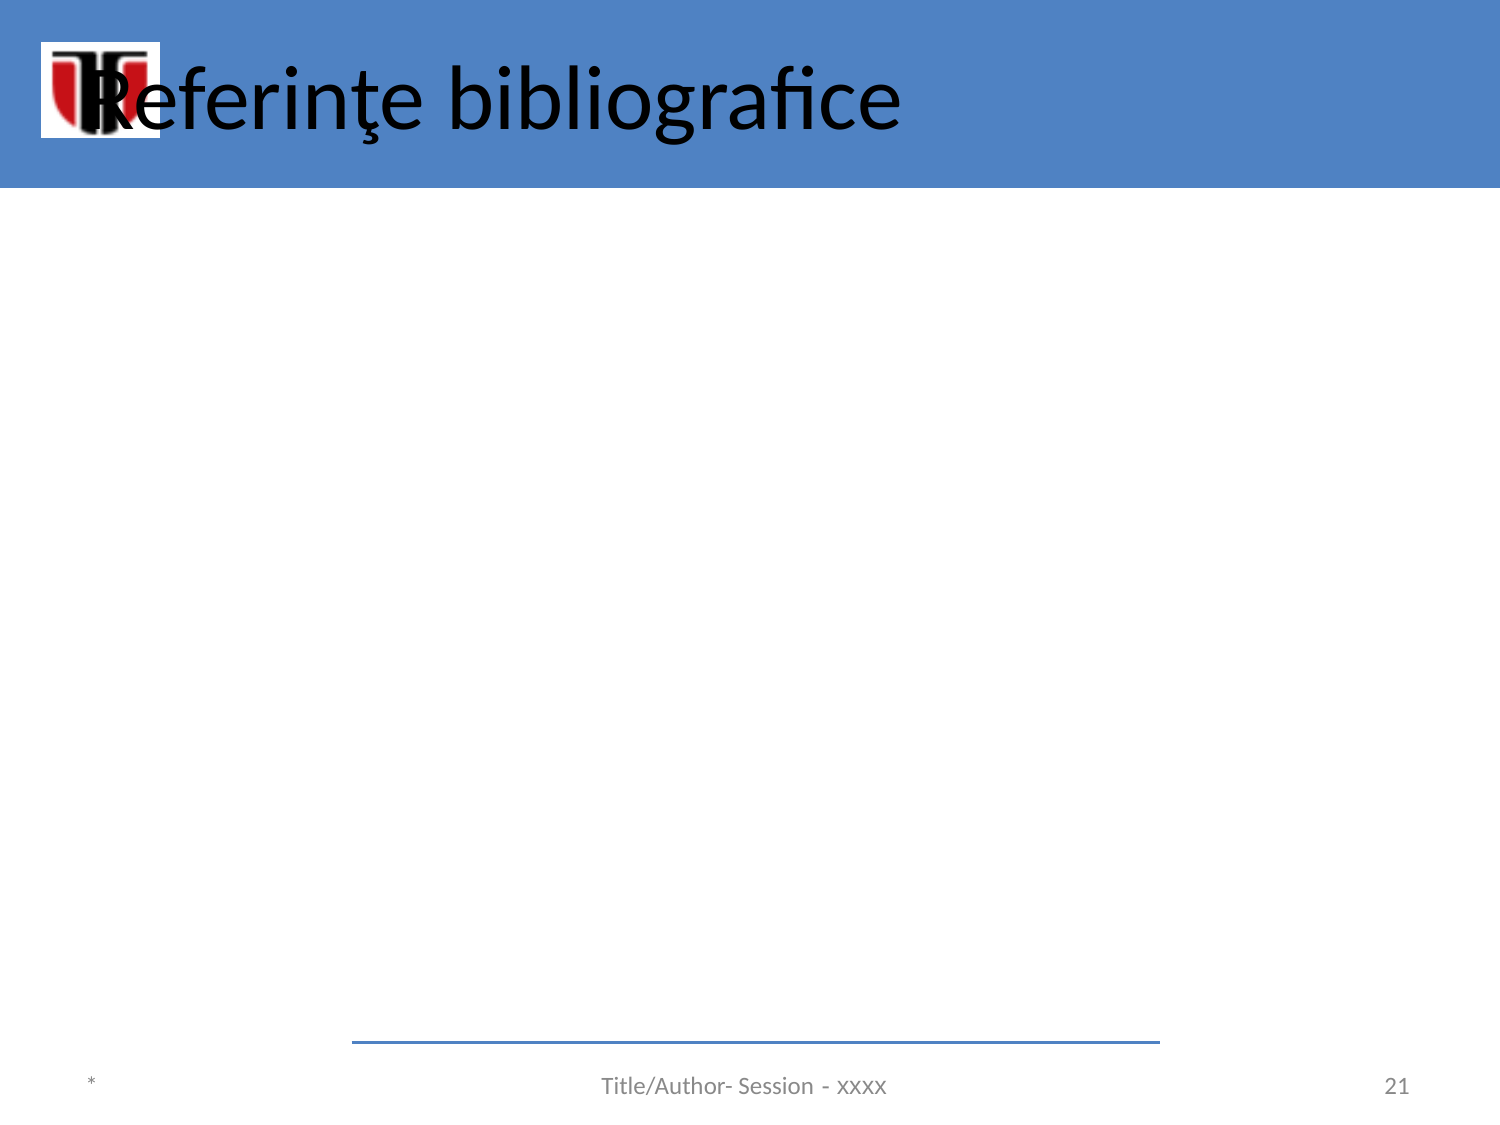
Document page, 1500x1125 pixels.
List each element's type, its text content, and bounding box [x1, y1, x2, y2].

title Referinţe bibliografice [70, 21, 1425, 164]
text_box * [70, 1066, 257, 1103]
text_box 21 [1277, 1066, 1425, 1103]
text_box Title/Author- Session - xxxx [421, 1066, 1067, 1103]
picture [41, 42, 70, 138]
